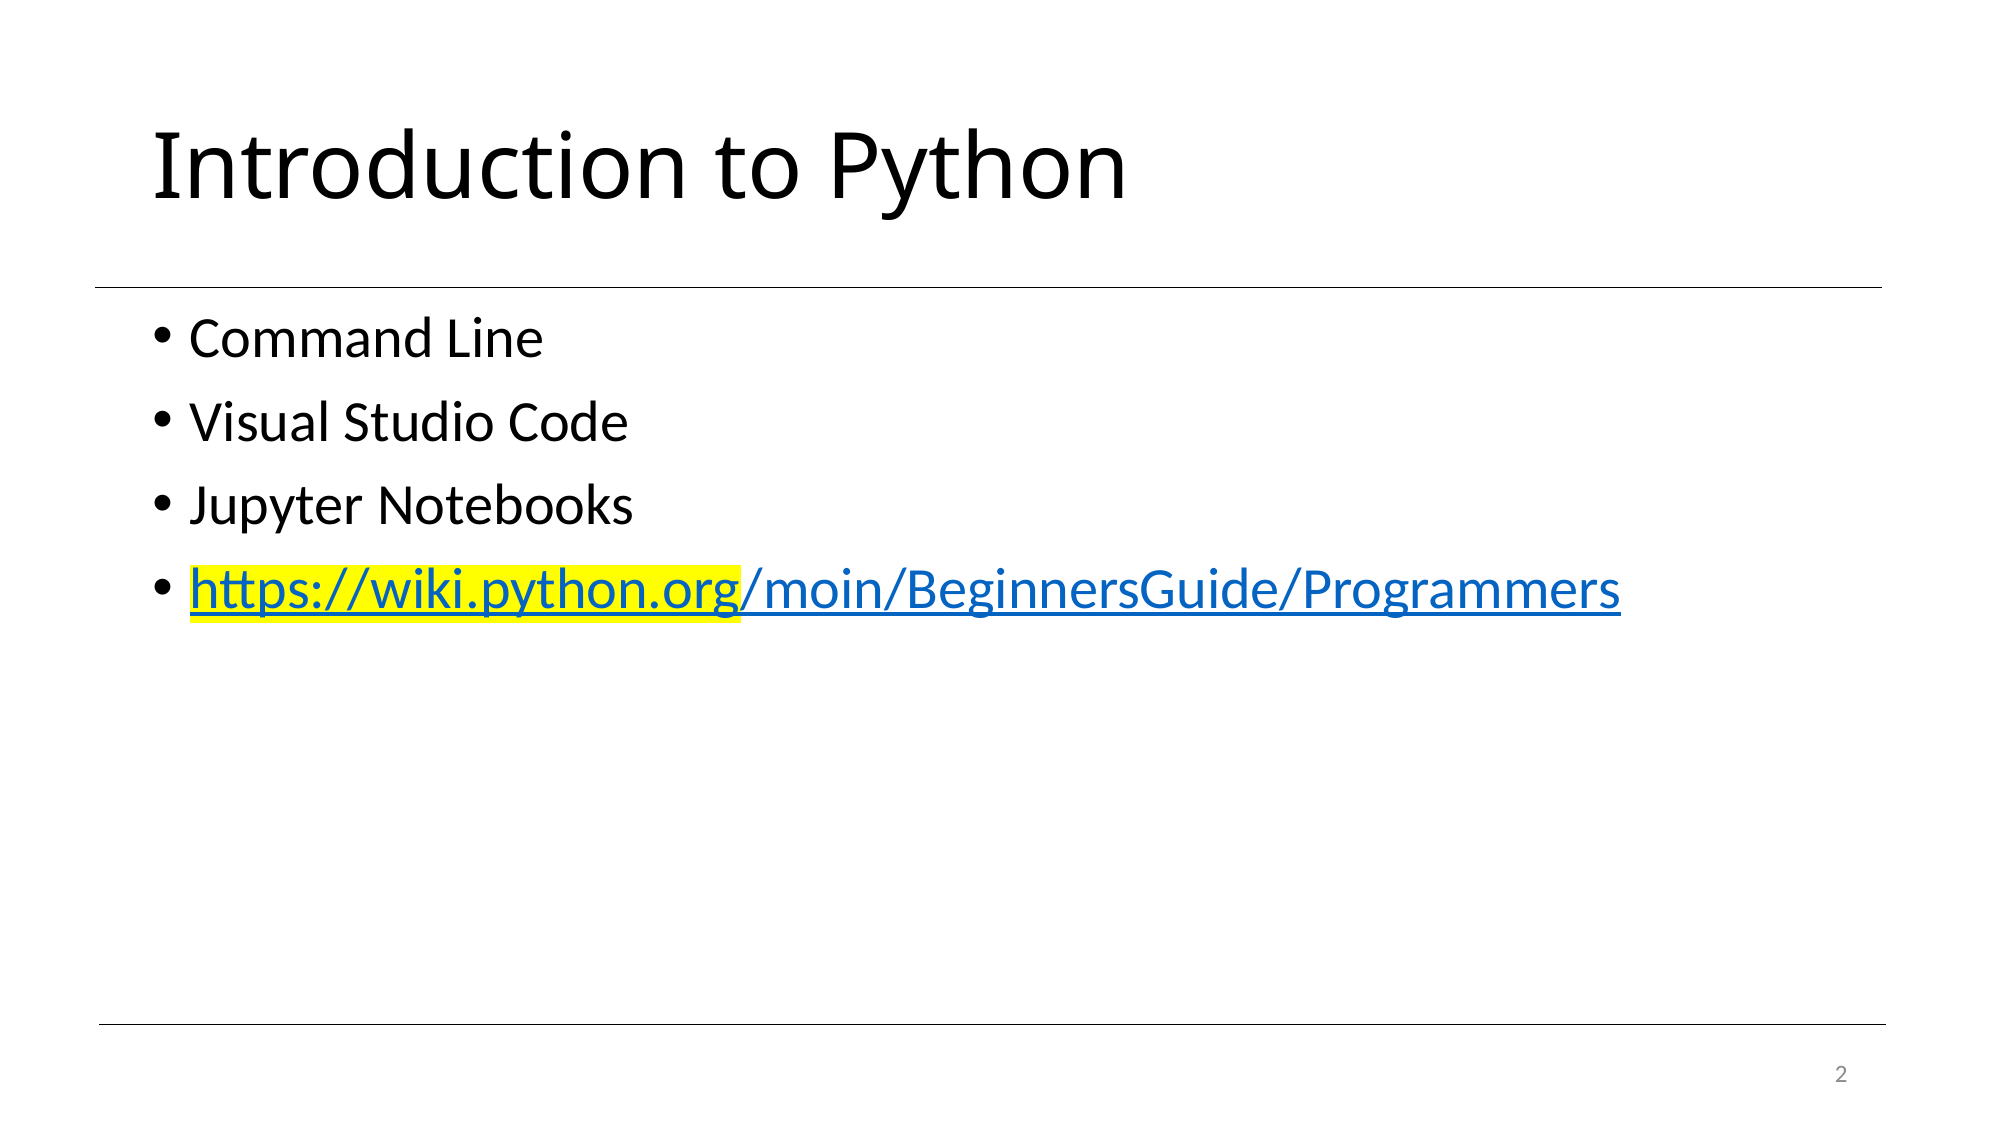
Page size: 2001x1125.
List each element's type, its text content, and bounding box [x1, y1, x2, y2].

slide_number 2 [1412, 1042, 1863, 1103]
title Introduction to Python [137, 59, 1863, 278]
list Command Line Visual Studio Code Jupyter Notebooks https://wiki.python.org/moin/BeginnersGuide/Programmers [137, 299, 1863, 1014]
